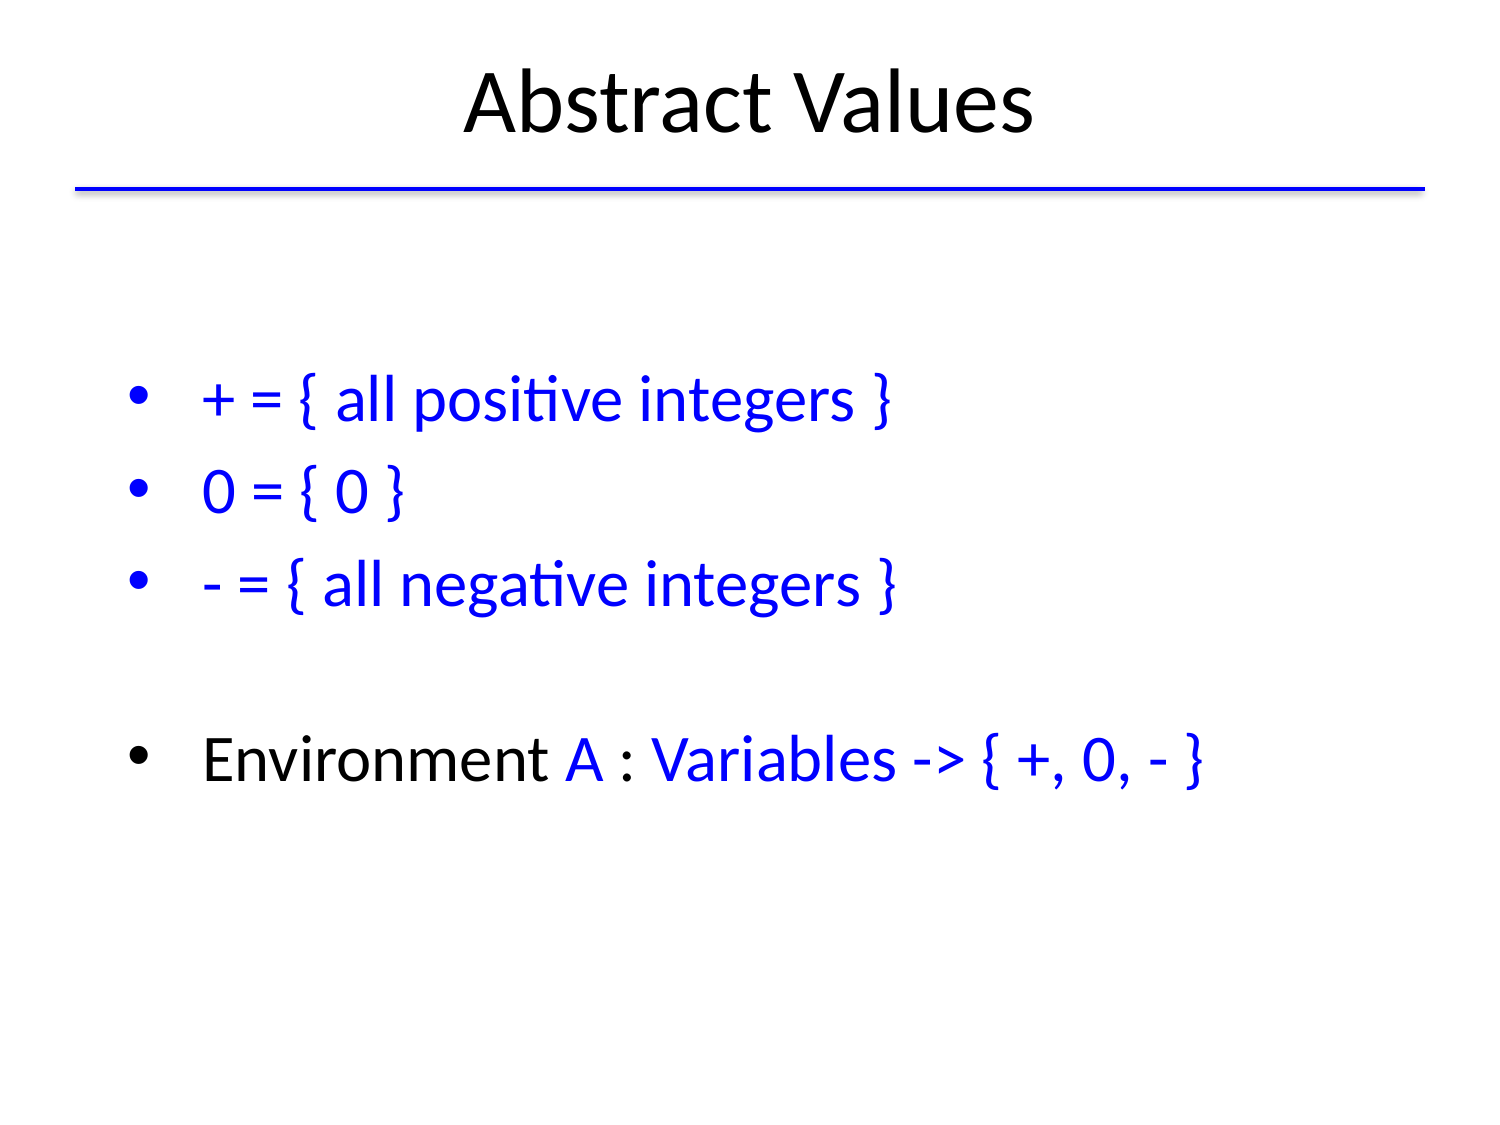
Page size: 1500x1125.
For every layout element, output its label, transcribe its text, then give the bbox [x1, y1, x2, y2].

title Abstract Values [75, 1, 1425, 190]
list + = { all positive integers } 0 = { 0 } - = { all negative integers } Environment A : Variables -> { +, 0, - } [75, 346, 1425, 919]
